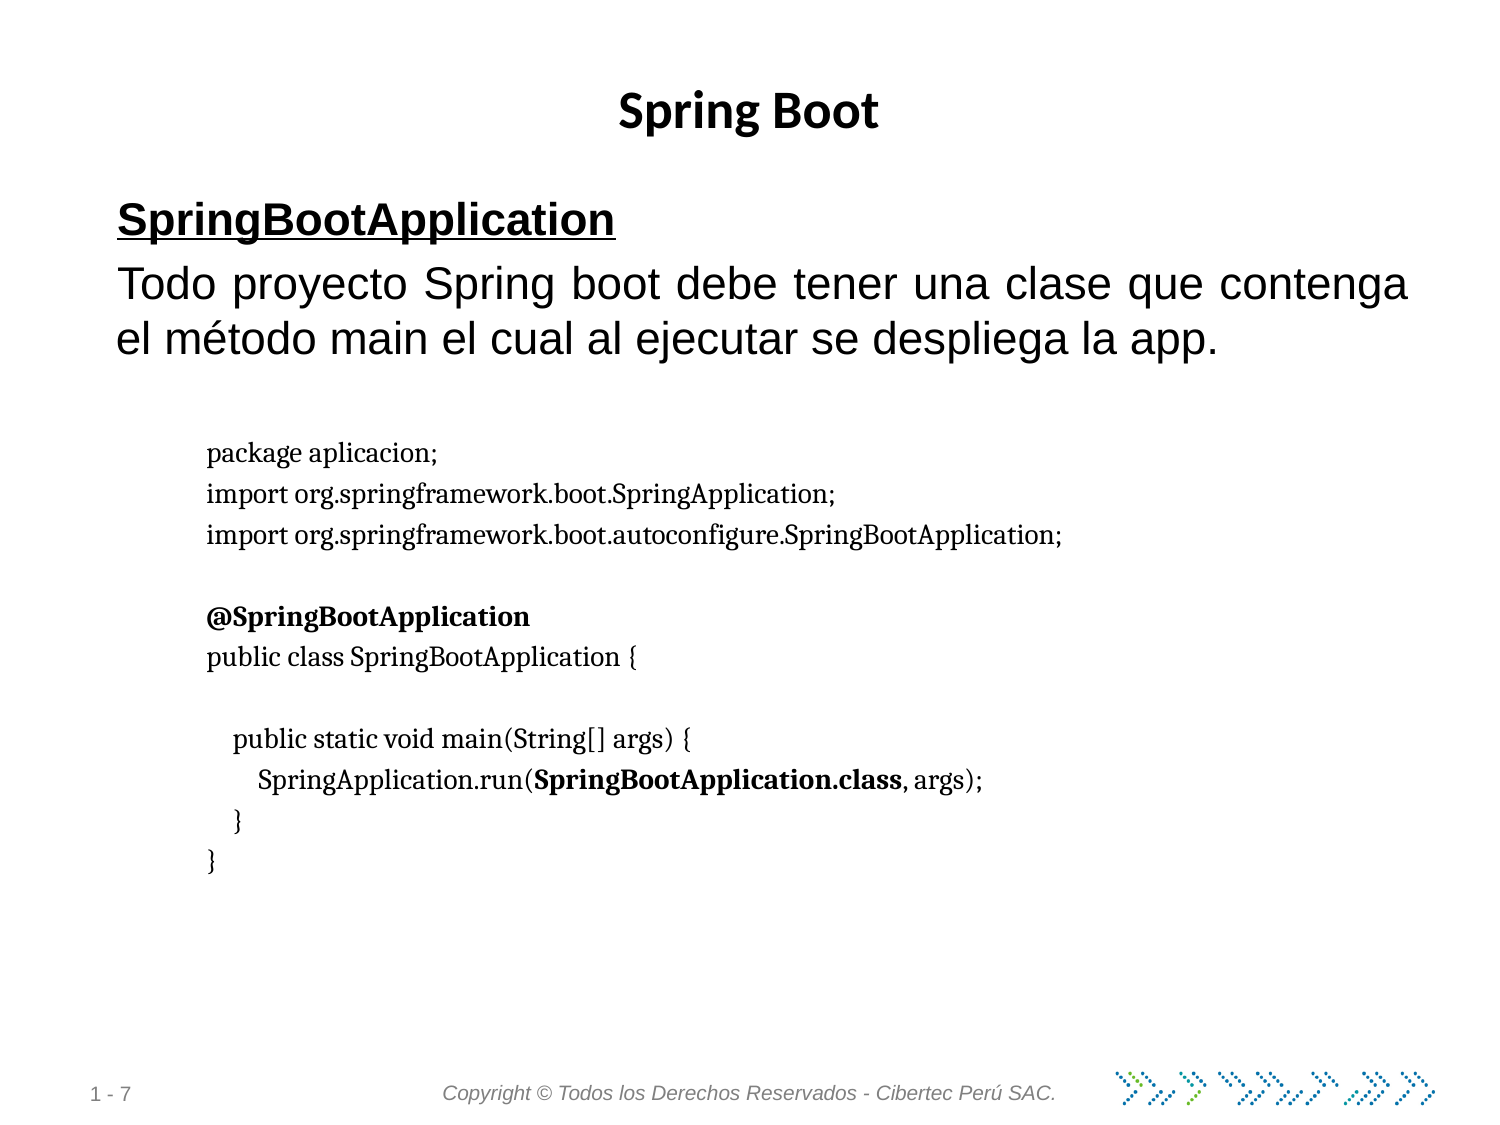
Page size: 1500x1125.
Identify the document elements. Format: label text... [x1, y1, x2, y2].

picture [1107, 1071, 1445, 1108]
list SpringBootApplication Todo proyecto Spring boot debe tener una clase que contenga el método main el cual al ejecutar se despliega la app. package aplicacion; import org.springframework.boot.SpringApplication; import org.springframework.boot.autoconfigure.SpringBootApplication; @SpringBootApplication public class SpringBootApplication { public static void main(String[] args) { SpringApplication.run(SpringBootApplication.class, args); } } [112, 187, 1412, 976]
title Spring Boot [99, 72, 1399, 216]
